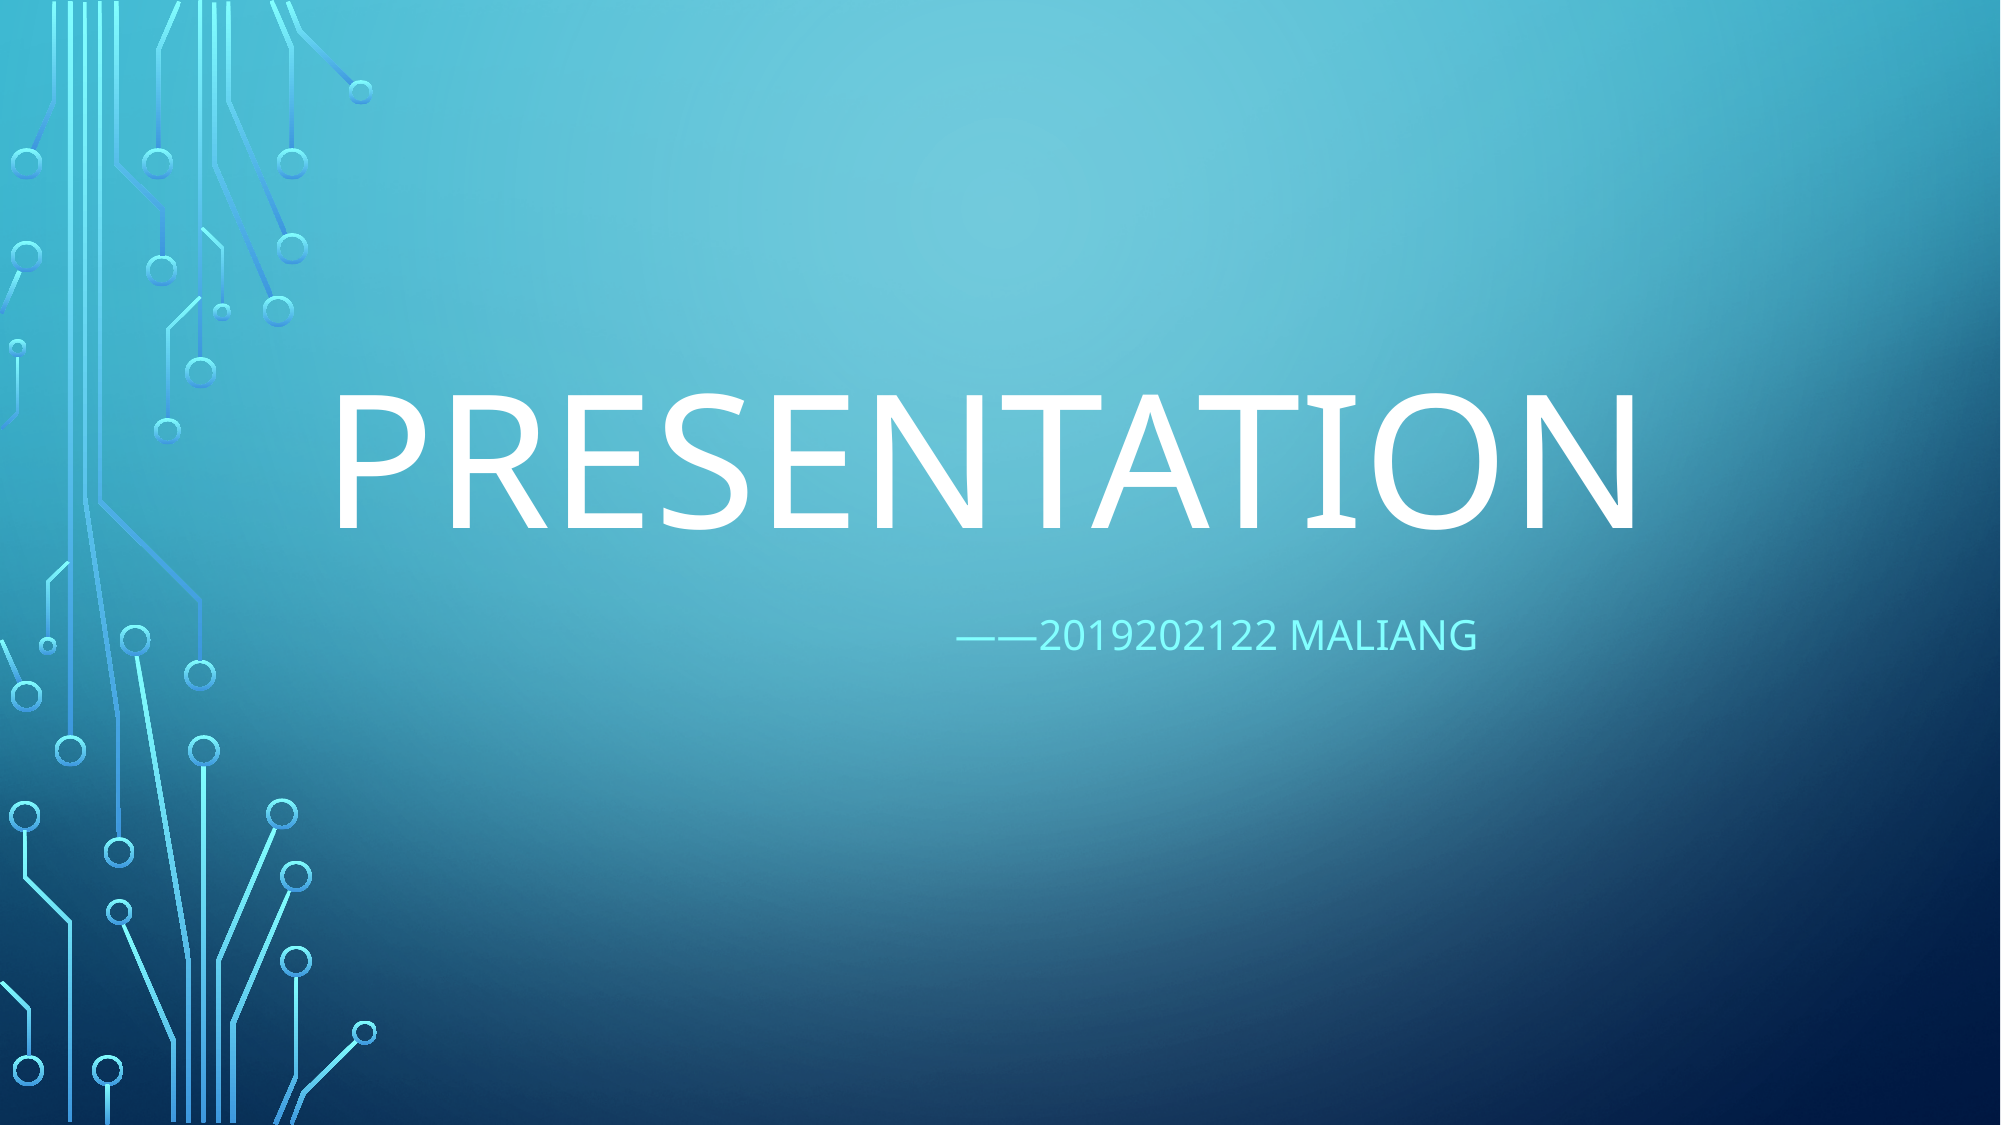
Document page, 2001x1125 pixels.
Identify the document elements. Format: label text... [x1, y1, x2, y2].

title Presentation [307, 184, 1750, 576]
subtitle ——2019202122 maliang [307, 590, 1750, 863]
